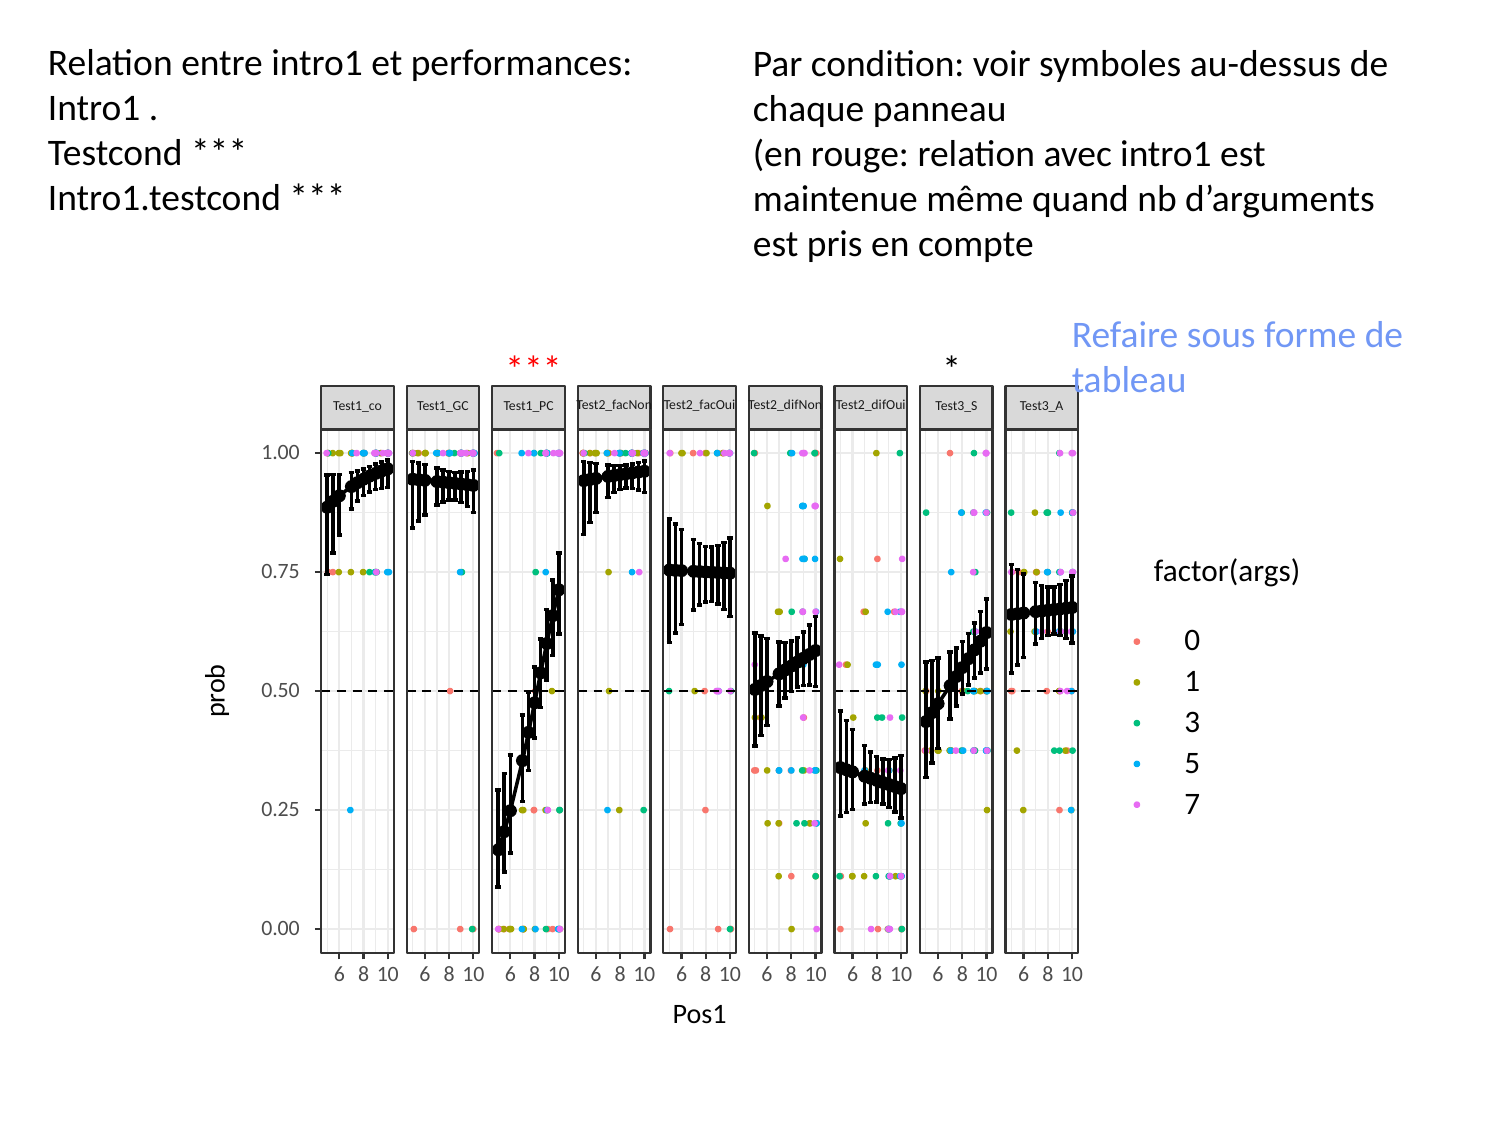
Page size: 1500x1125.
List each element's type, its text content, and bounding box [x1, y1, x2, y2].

text_box Relation entre intro1 et performances: Intro1 . Testcond *** Intro1.testcond *** [33, 30, 649, 226]
text_box Par condition: voir symboles au-dessus de chaque panneau (en rouge: relation avec intro1 est maintenue même quand nb d’arguments est pris en compte [738, 32, 1436, 272]
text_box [194, 373, 1376, 1048]
text_box *** [490, 338, 577, 371]
text_box Refaire sous forme de tableau [1057, 302, 1500, 408]
text_box * [927, 337, 976, 371]
